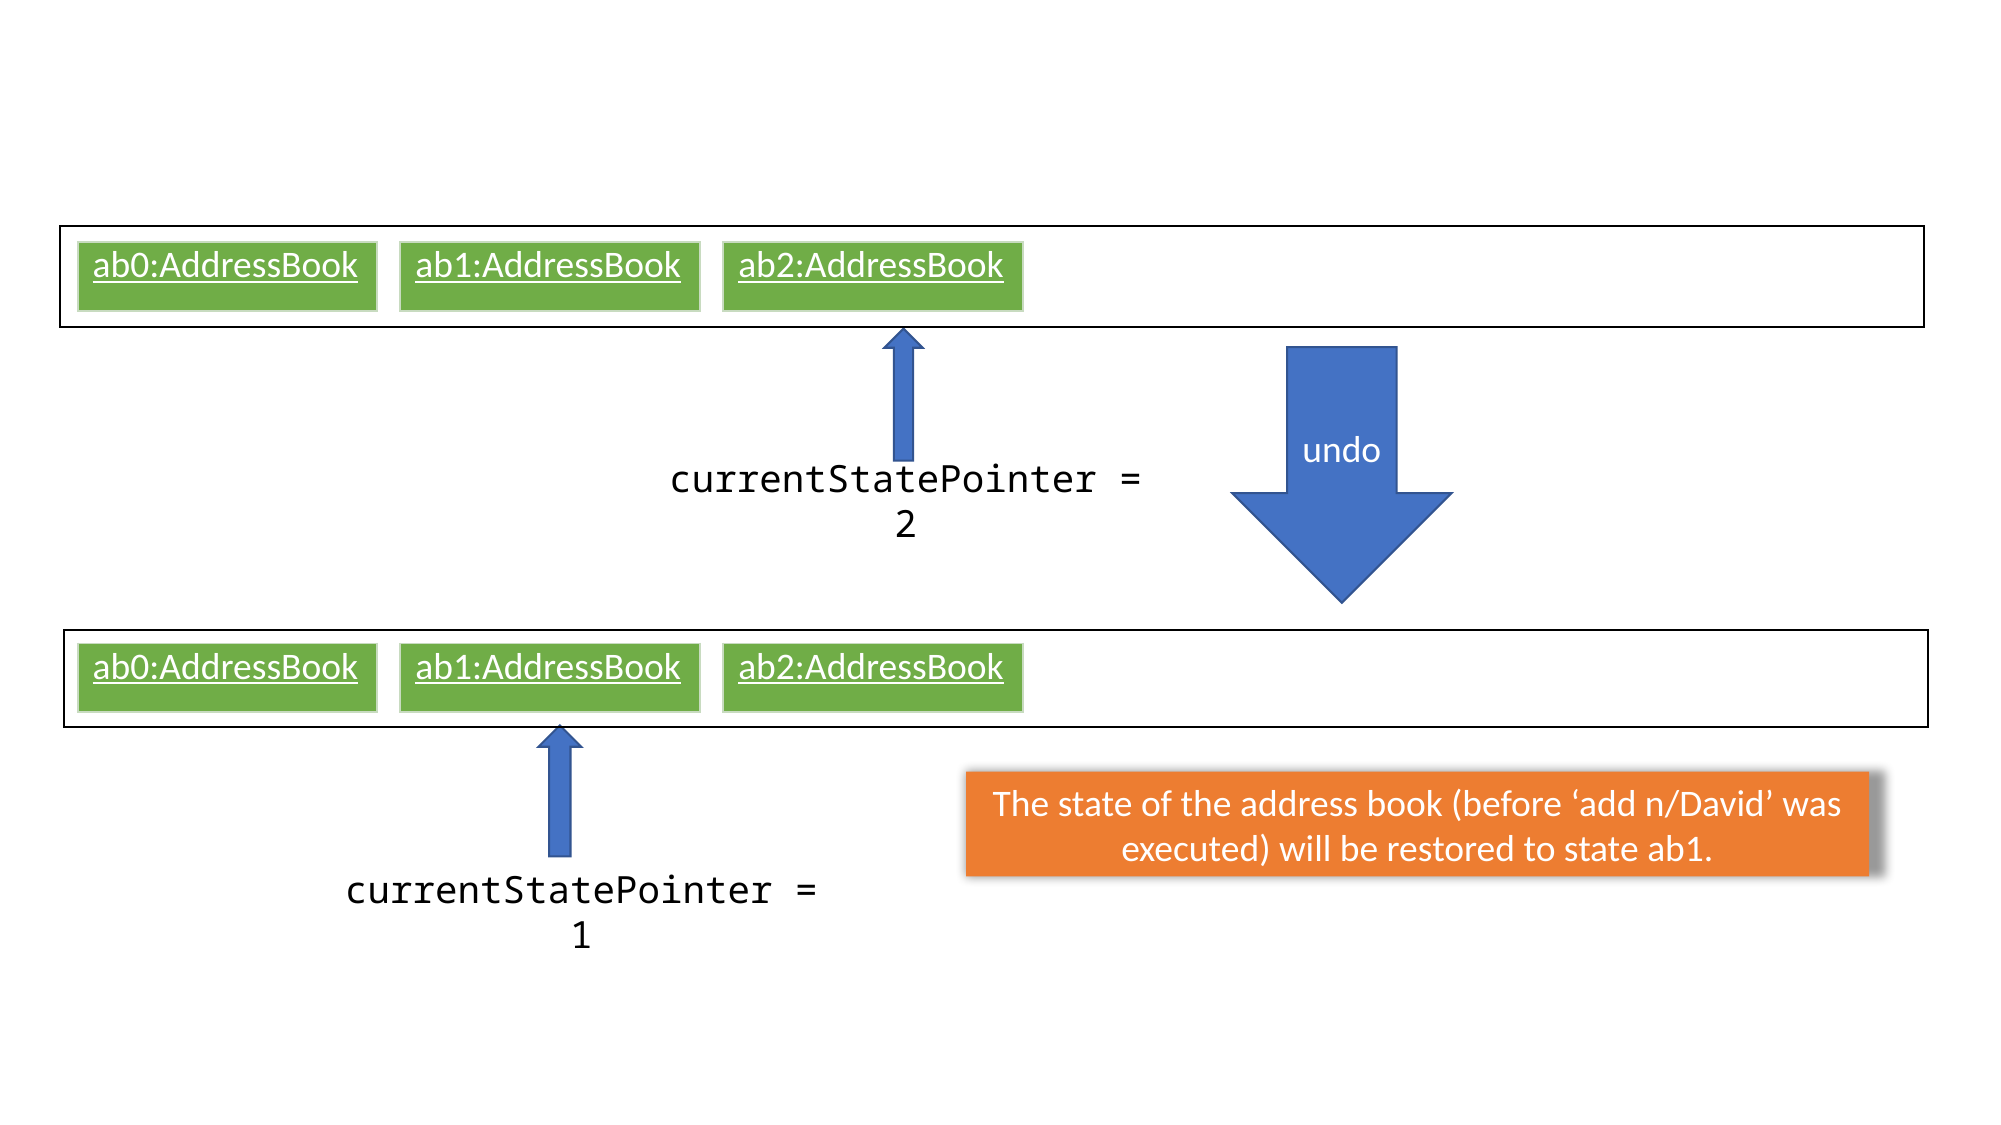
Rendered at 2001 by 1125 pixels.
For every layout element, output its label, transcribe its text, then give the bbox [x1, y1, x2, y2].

text_box undo [1229, 346, 1454, 605]
table_header ab1:AddressBook [401, 644, 699, 711]
table_header ab2:AddressBook [724, 644, 1022, 711]
text_box [535, 728, 584, 858]
text_box currentStatePointer = 1 [318, 858, 845, 964]
text_box [59, 225, 1925, 328]
text_box The state of the address book (before ‘add n/David’ was executed) will be restored to state ab1. [965, 771, 1870, 877]
text_box currentStatePointer = 2 [642, 447, 1169, 552]
text_box [63, 629, 1929, 728]
table_header ab2:AddressBook [724, 243, 1022, 310]
table_header ab0:AddressBook [79, 644, 376, 711]
table_header ab1:AddressBook [401, 243, 699, 310]
text_box [881, 328, 926, 462]
